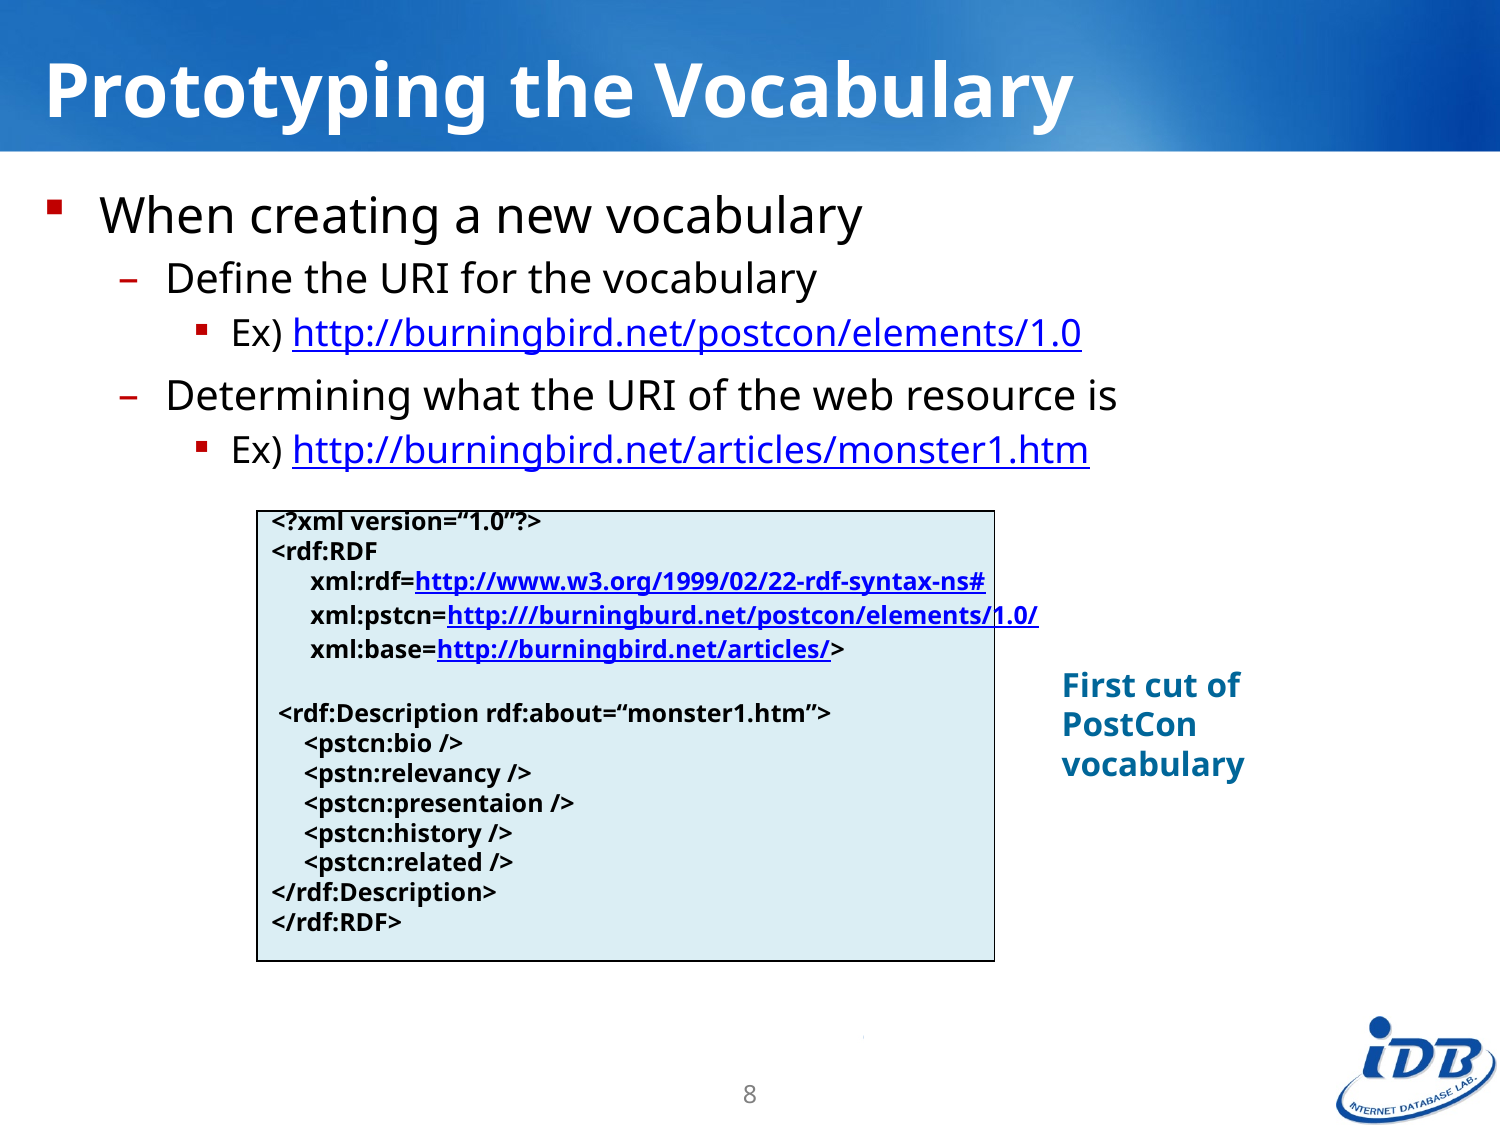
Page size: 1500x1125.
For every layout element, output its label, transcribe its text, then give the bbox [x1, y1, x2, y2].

title Prototyping the Vocabulary [28, 23, 1472, 153]
list When creating a new vocabulary Define the URI for the vocabulary Ex) http://burningbird.net/postcon/elements/1.0 Determining what the URI of the web resource is Ex) http://burningbird.net/articles/monster1.htm [28, 175, 1472, 1067]
picture [0, 0, 1500, 1125]
text_box First cut of PostCon vocabulary [1046, 702, 1353, 791]
slide_number 8 [688, 1078, 812, 1114]
text_box <?xml version=“1.0”?> <rdf:RDF xml:rdf=http://www.w3.org/1999/02/22-rdf-syntax-ns# xml:pstcn=http:///burningburd.net/postcon/elements/1.0/ xml:base=http://burningbird.net/articles/> <rdf:Description rdf:about=“monster1.htm”> <pstcn:bio /> <pstn:relevancy /> <pstcn:presentaion /> <pstcn:history /> <pstcn:related /> </rdf:Description> </rdf:RDF> [256, 510, 995, 962]
